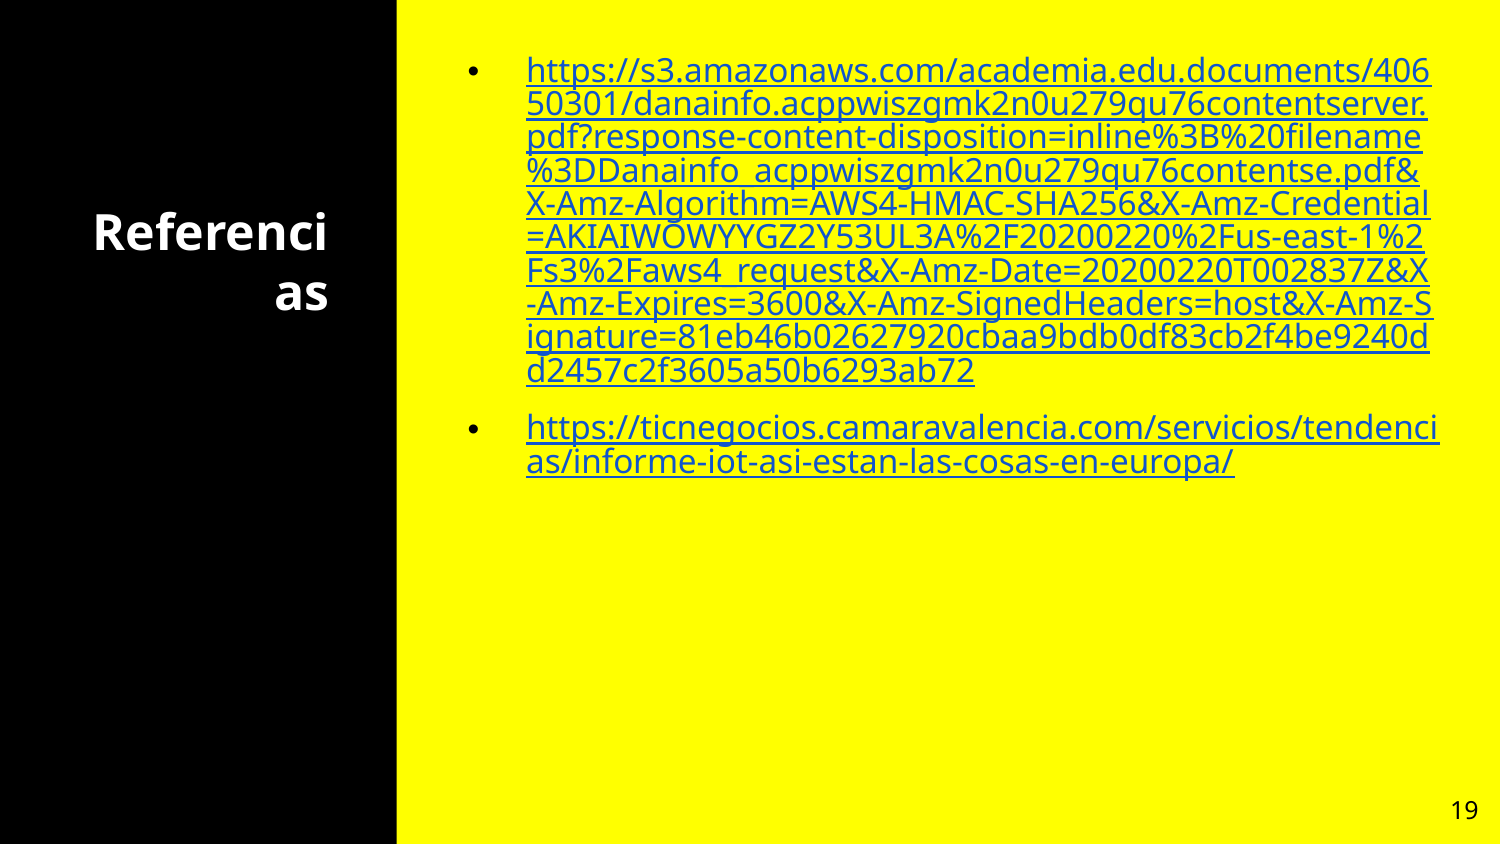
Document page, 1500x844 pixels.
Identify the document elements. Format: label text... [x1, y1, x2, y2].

title Referencias [65, 185, 345, 429]
slide_number 19 [1403, 779, 1494, 844]
list https://s3.amazonaws.com/academia.edu.documents/40650301/danainfo.acppwiszgmk2n0u279qu76contentserver.pdf?response-content-disposition=inline%3B%20filename%3DDanainfo_acppwiszgmk2n0u279qu76contentse.pdf&X-Amz-Algorithm=AWS4-HMAC-SHA256&X-Amz-Credential=AKIAIWOWYYGZ2Y53UL3A%2F20200220%2Fus-east-1%2Fs3%2Faws4_request&X-Amz-Date=20200220T002837Z&X-Amz-Expires=3600&X-Amz-SignedHeaders=host&X-Amz-Signature=81eb46b02627920cbaa9bdb0df83cb2f4be9240dd2457c2f3605a50b6293ab72 https://ticnegocios.camaravalencia.com/servicios/tendencias/informe-iot-asi-estan-las-cosas-en-europa/ [436, 33, 1455, 780]
